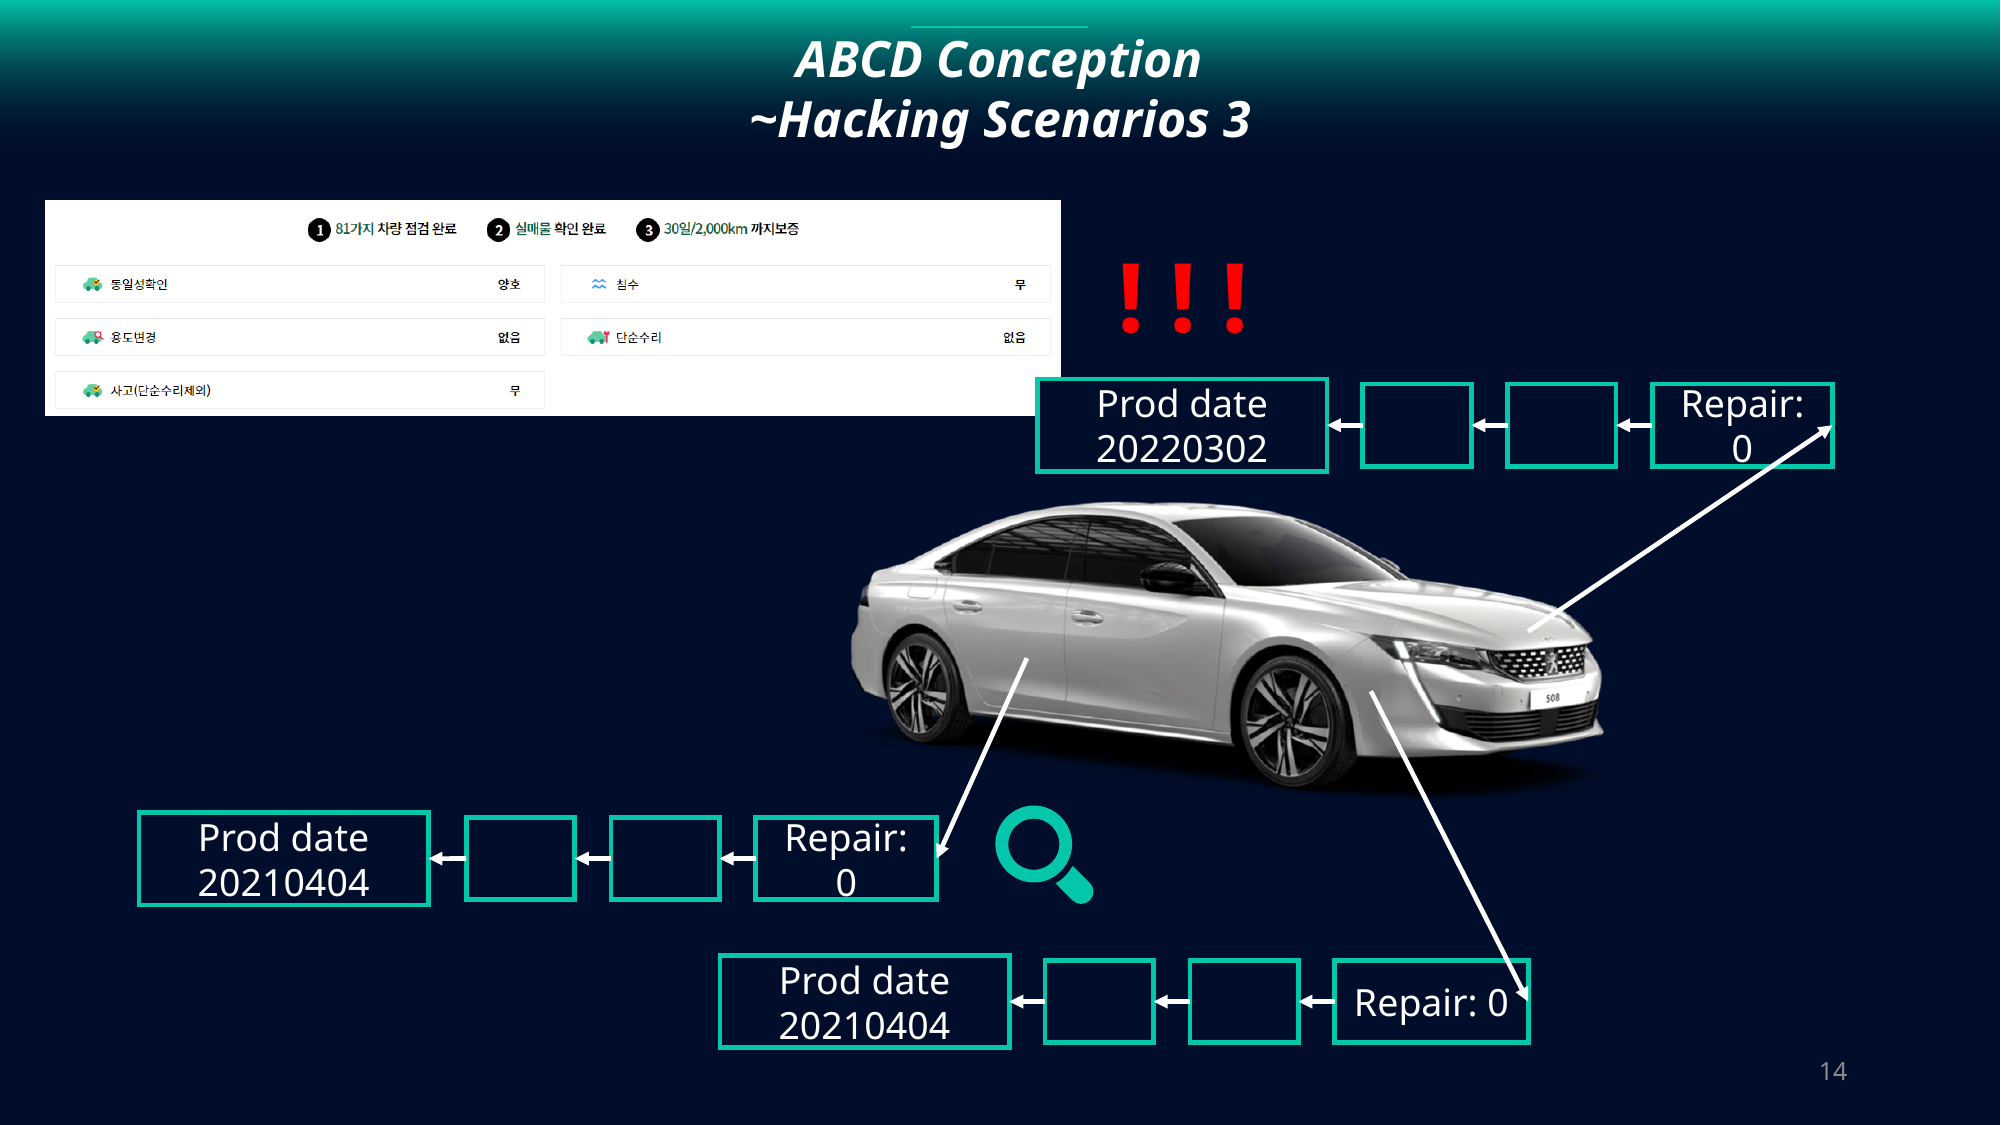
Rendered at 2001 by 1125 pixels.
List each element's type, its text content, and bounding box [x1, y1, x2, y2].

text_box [1370, 691, 1529, 1002]
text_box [1528, 425, 1833, 632]
text_box ABCD Conception ~Hacking Scenarios 3 [0, 0, 2000, 176]
slide_number 14 [1412, 1042, 1863, 1103]
text_box [465, 816, 576, 901]
text_box Repair: 0 [1334, 959, 1529, 1044]
text_box Repair: 0 [1651, 383, 1834, 467]
text_box [1362, 383, 1472, 429]
text_box [610, 816, 721, 901]
text_box Prod date 20210404 [138, 811, 429, 906]
text_box Prod date 20220302 [1037, 378, 1328, 429]
text_box [1506, 383, 1617, 429]
picture [842, 429, 1612, 814]
text_box ! ! ! [1102, 229, 1265, 359]
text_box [936, 658, 1027, 859]
text_box [1044, 959, 1155, 1044]
text_box Repair: 0 [755, 816, 938, 901]
text_box [1189, 959, 1299, 1044]
picture [45, 200, 1062, 416]
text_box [995, 805, 1095, 904]
text_box Prod date 20210404 [719, 954, 1010, 1049]
